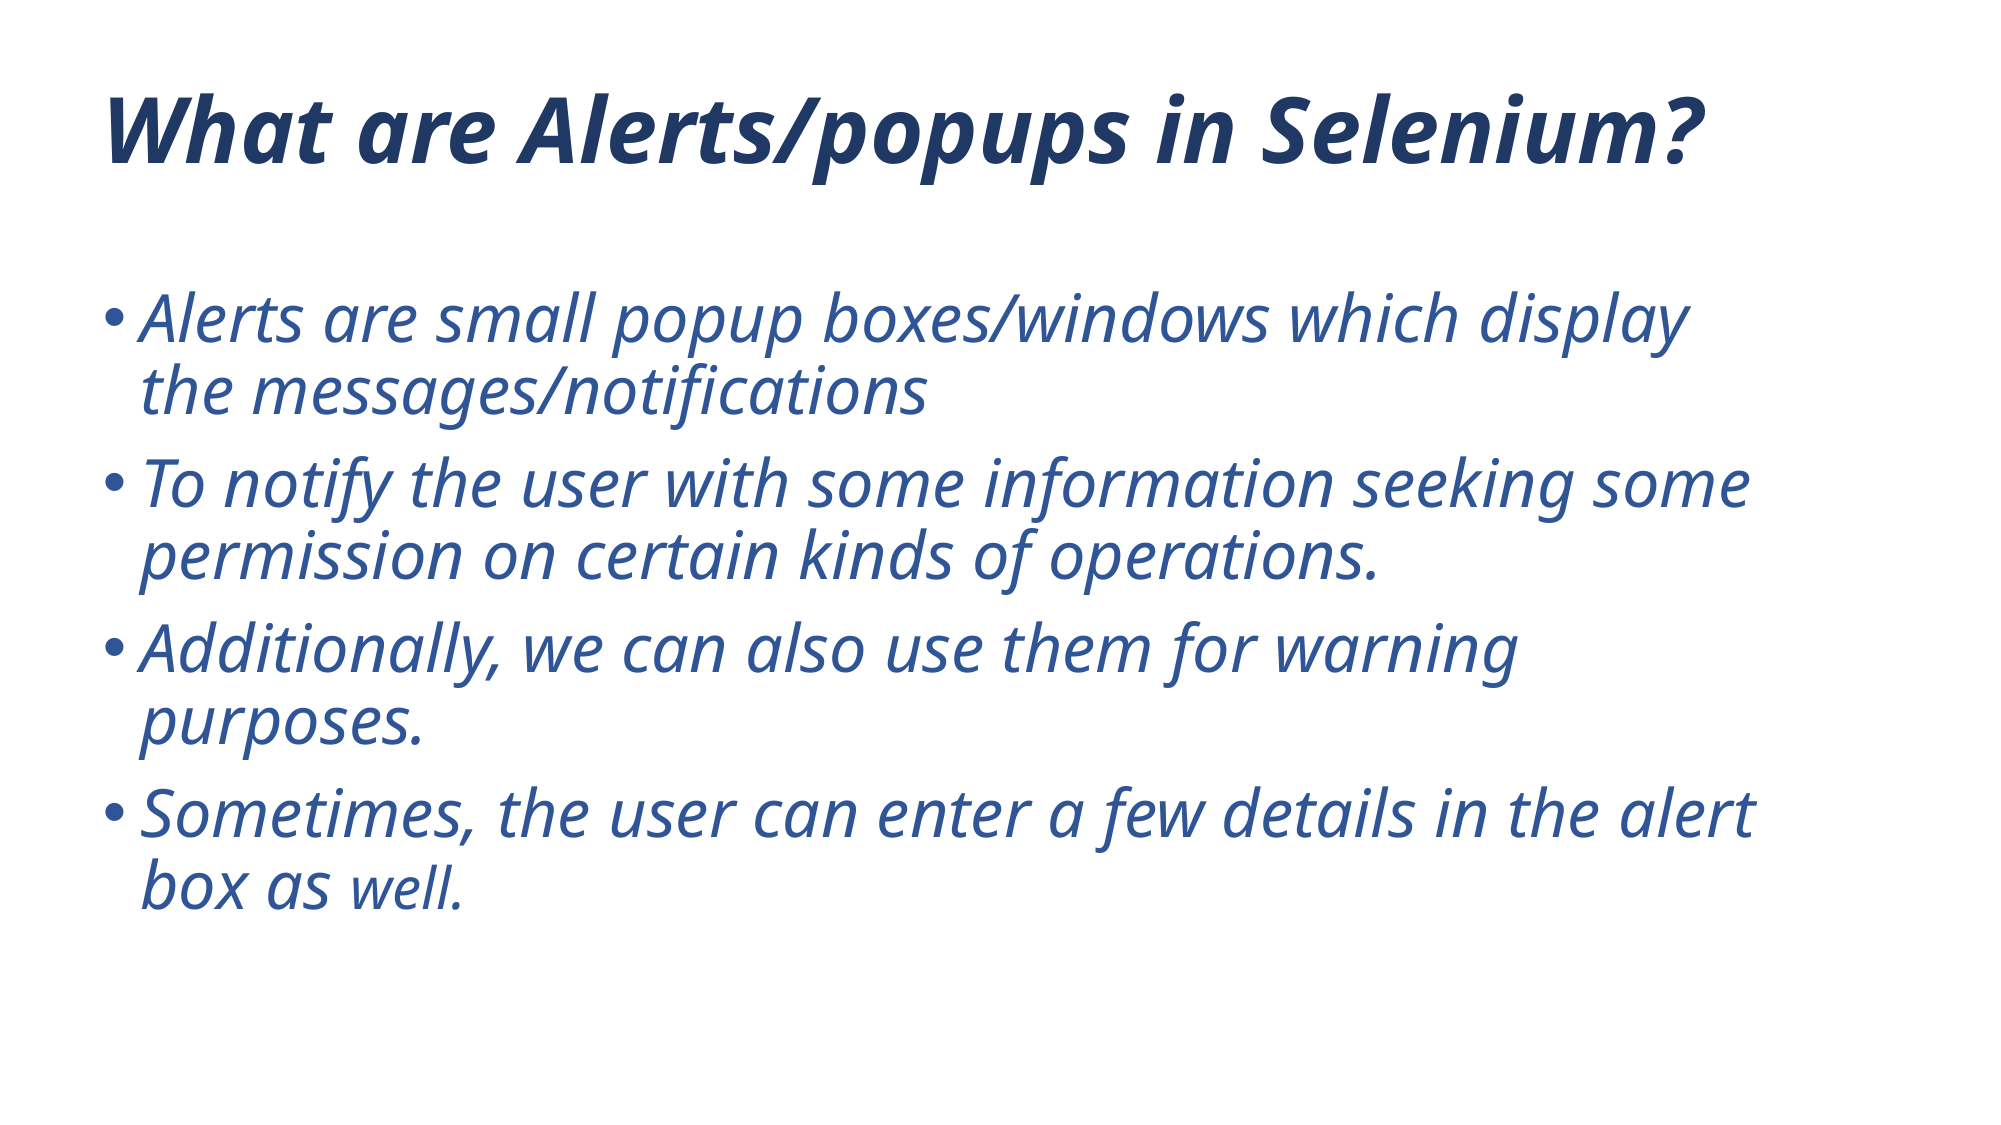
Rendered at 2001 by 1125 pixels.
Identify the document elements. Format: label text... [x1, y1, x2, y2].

title What are Alerts/popups in Selenium? [87, 25, 1813, 243]
list Alerts are small popup boxes/windows which display the messages/notifications To notify the user with some information seeking some permission on certain kinds of operations. Additionally, we can also use them for warning purposes. Sometimes, the user can enter a few details in the alert box as well. [87, 277, 1813, 992]
